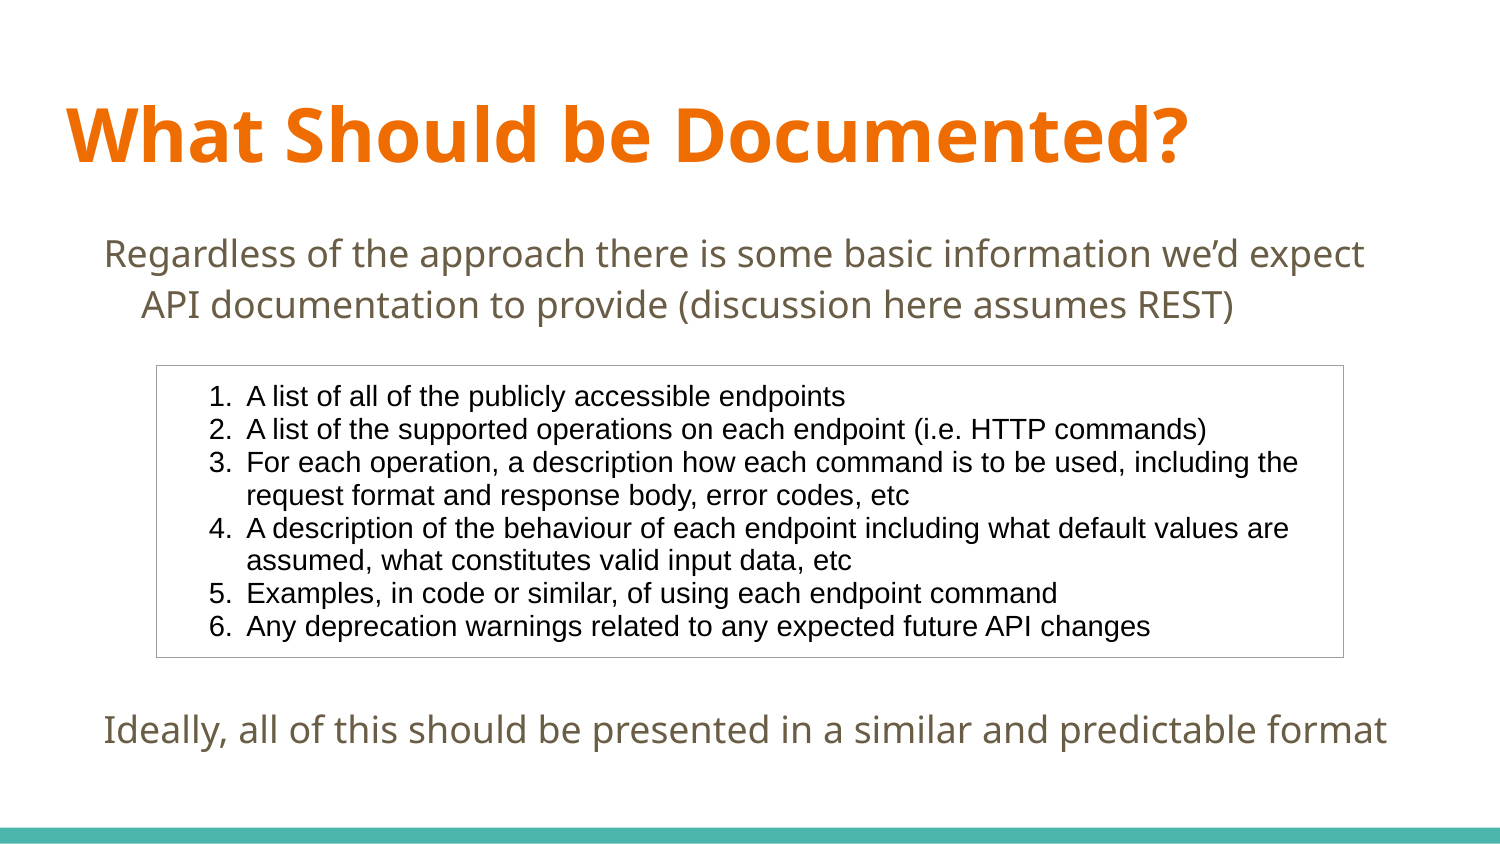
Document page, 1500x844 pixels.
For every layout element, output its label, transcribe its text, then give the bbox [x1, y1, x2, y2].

list Regardless of the approach there is some basic information we’d expect API documentation to provide (discussion here assumes REST) Ideally, all of this should be presented in a similar and predictable format [51, 207, 1449, 750]
table_header A list of all of the publicly accessible endpoints A list of the supported operations on each endpoint (i.e. HTTP commands) For each operation, a description how each command is to be used, including the request format and response body, error codes, etc A description of the behaviour of each endpoint including what default values are assumed, what constitutes valid input data, etc Examples, in code or similar, of using each endpoint command Any deprecation warnings related to any expected future API changes [157, 366, 1343, 657]
title What Should be Documented? [51, 72, 1449, 189]
